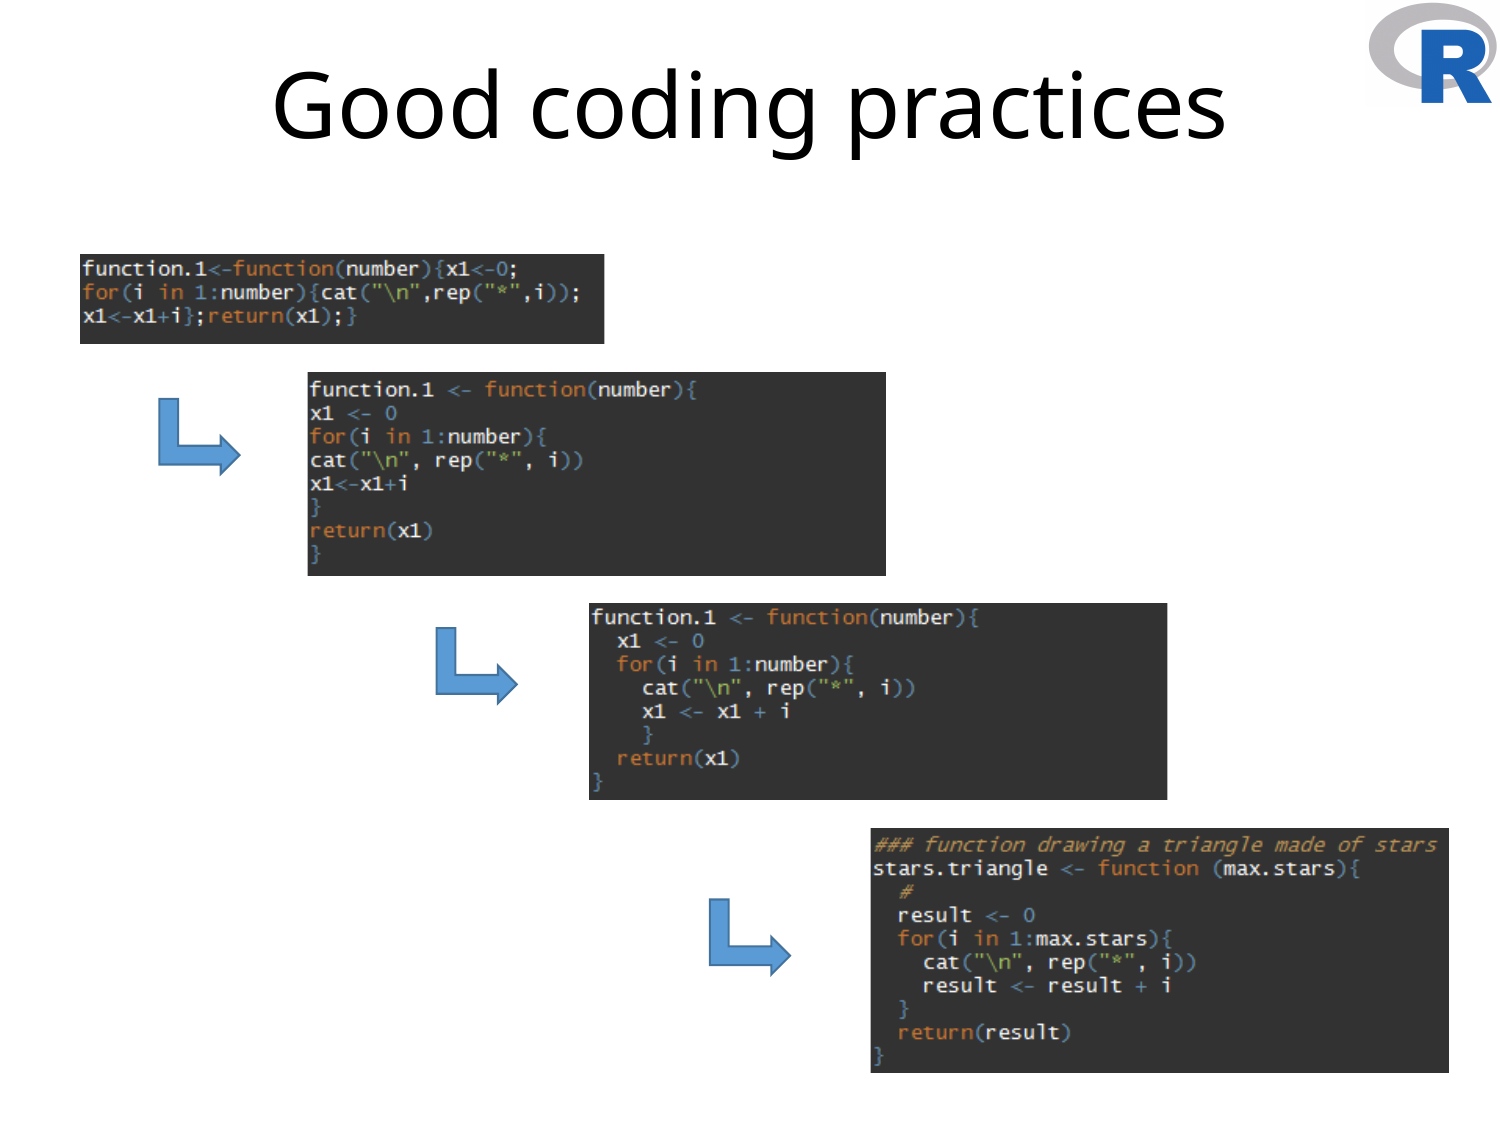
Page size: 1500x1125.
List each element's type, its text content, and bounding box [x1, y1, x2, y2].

picture [1365, 0, 1500, 107]
picture [870, 828, 1449, 1073]
picture [80, 254, 605, 345]
picture [589, 603, 1168, 800]
text_box [158, 397, 241, 477]
text_box [708, 898, 792, 977]
picture [307, 372, 886, 576]
text_box [435, 627, 519, 706]
title Good coding practices [0, 0, 1500, 218]
